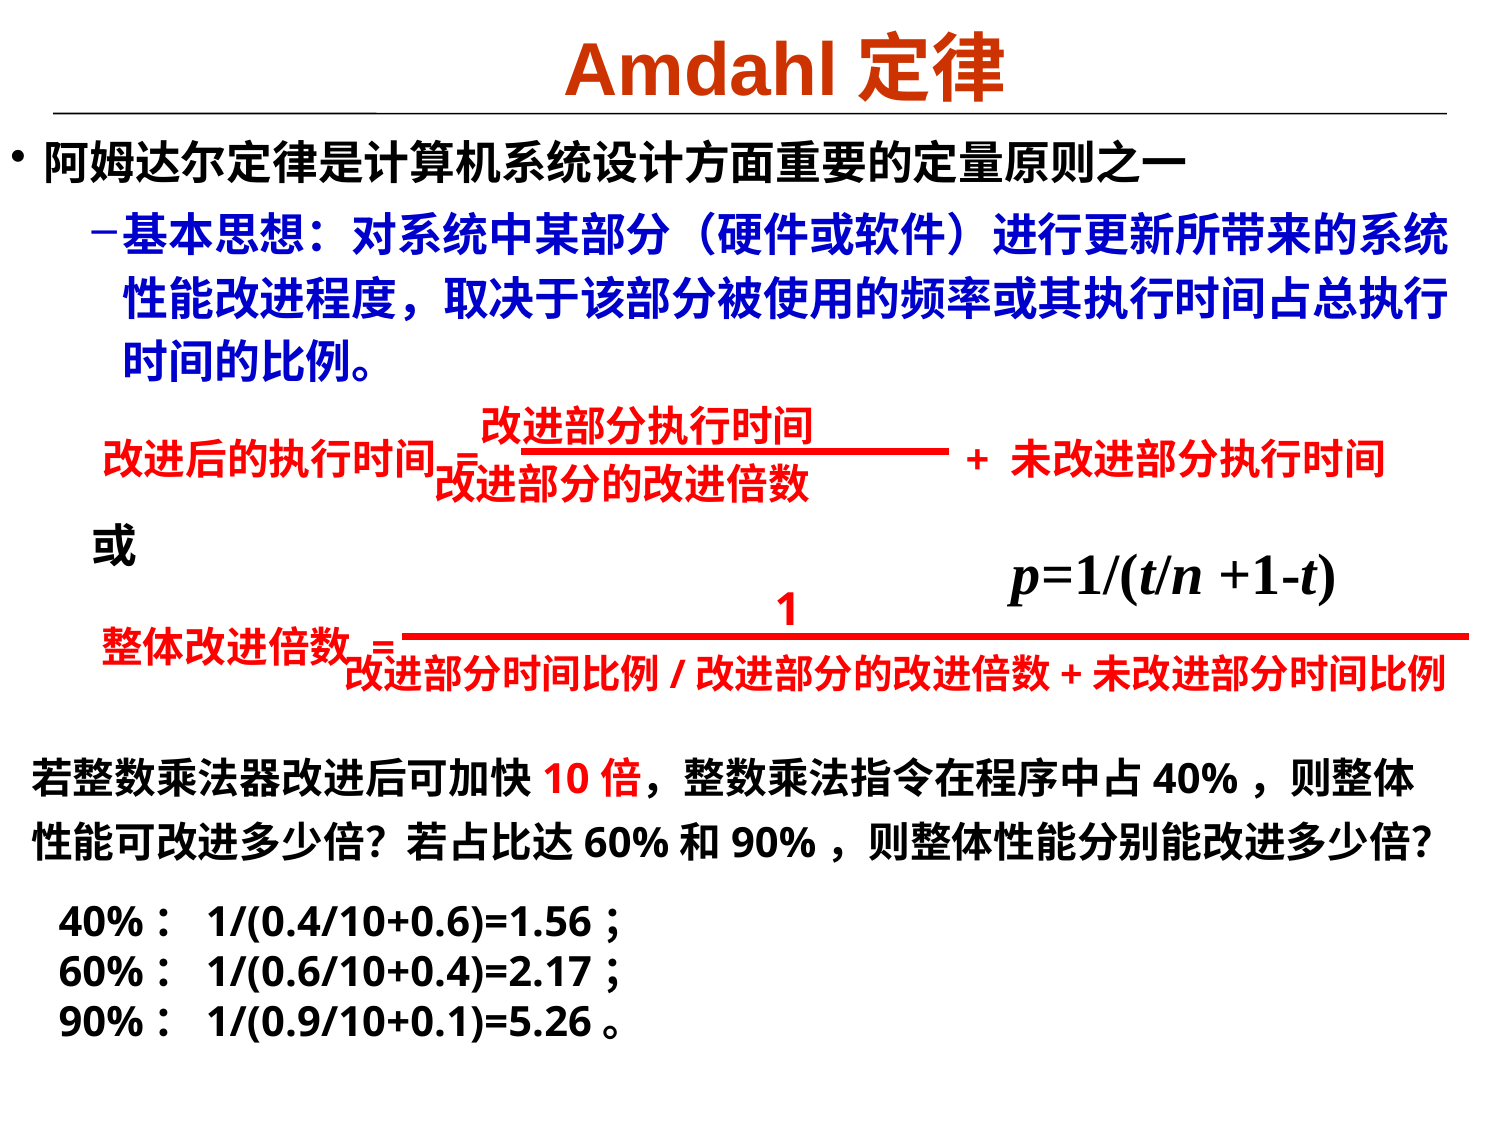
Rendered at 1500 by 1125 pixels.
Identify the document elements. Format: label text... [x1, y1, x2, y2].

text_box 若整数乘法器改进后可加快10倍，整数乘法指令在程序中占40%，则整体性能可改进多少倍？若占比达60%和90%，则整体性能分别能改进多少倍？ [16, 729, 1471, 874]
text_box p=1/(t/n +1-t) [997, 529, 1356, 614]
text_box 整体改进倍数 = [86, 613, 421, 679]
list 阿姆达尔定律是计算机系统设计方面重要的定量原则之一 基本思想：对系统中某部分（硬件或软件）进行更新所带来的系统性能改进程度，取决于该部分被使用的频率或其执行时间占总执行时间的比例。 改进部分执行时间 改进部分的改进倍数 或 1 改进部分时间比例/改进部分的改进倍数+未改进部分时间比例 [0, 126, 1500, 774]
text_box + 未改进部分执行时间 [950, 425, 1402, 490]
title Amdahl定律 [100, 15, 1470, 126]
text_box 40%：1/(0.4/10+0.6)=1.56； 60%：1/(0.6/10+0.4)=2.17； 90%：1/(0.9/10+0.1)=5.26。 [0, 887, 701, 1053]
text_box 改进后的执行时间 = [87, 425, 506, 490]
